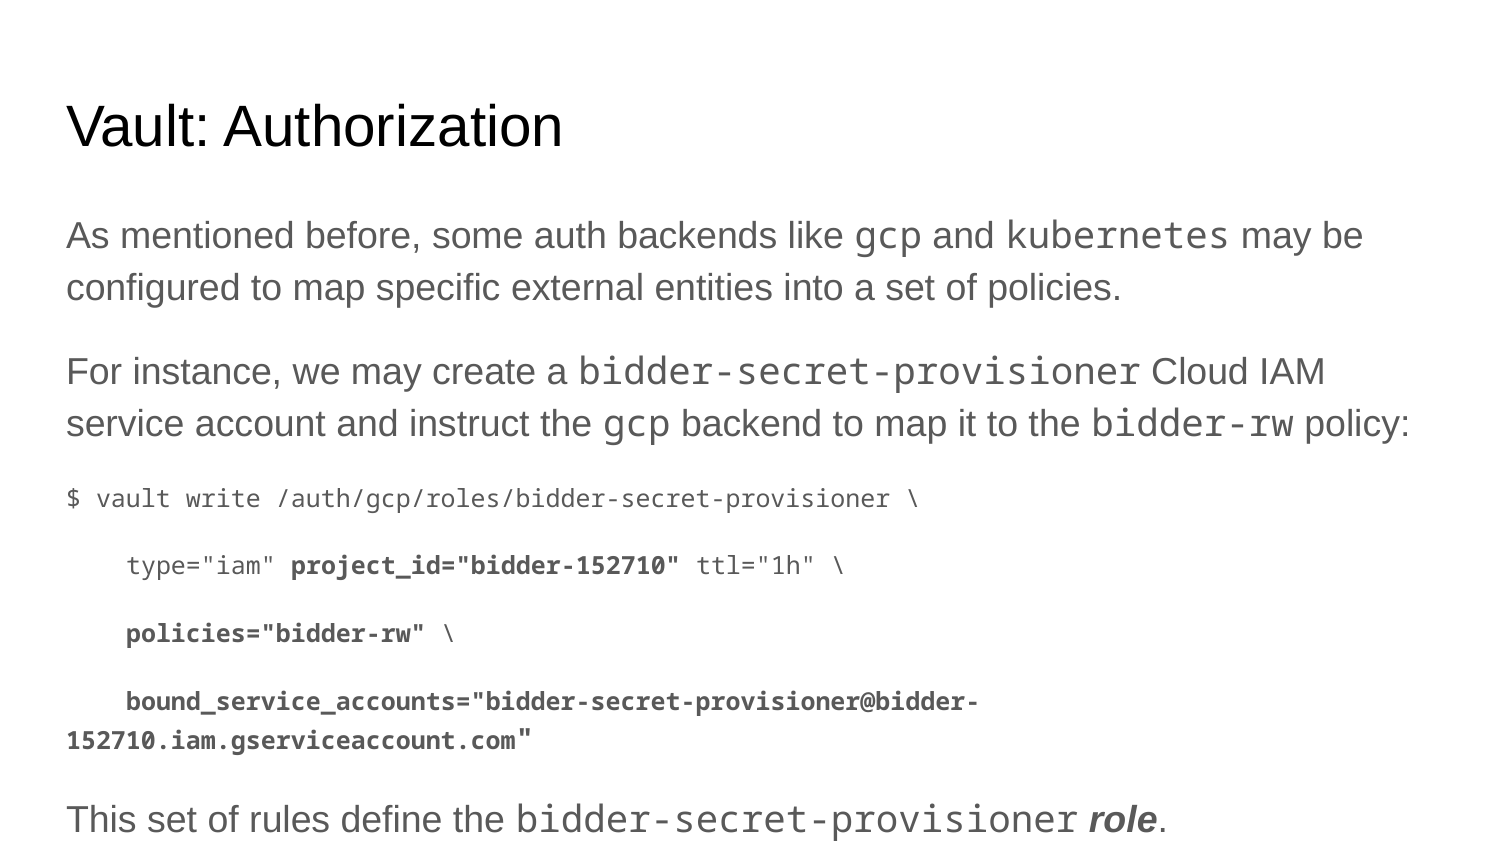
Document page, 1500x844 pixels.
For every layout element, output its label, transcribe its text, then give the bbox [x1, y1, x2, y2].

title Vault: Authorization [51, 72, 1449, 167]
list As mentioned before, some auth backends like gcp and kubernetes may be configured to map specific external entities into a set of policies. For instance, we may create a bidder-secret-provisioner Cloud IAM service account and instruct the gcp backend to map it to the bidder-rw policy: $ vault write /auth/gcp/roles/bidder-secret-provisioner \ type="iam" project_id="bidder-152710" ttl="1h" \ policies="bidder-rw" \ bound_service_accounts="bidder-secret-provisioner@bidder-152710.iam.gserviceaccount.com" This set of rules define the bidder-secret-provisioner role. [51, 189, 1449, 750]
